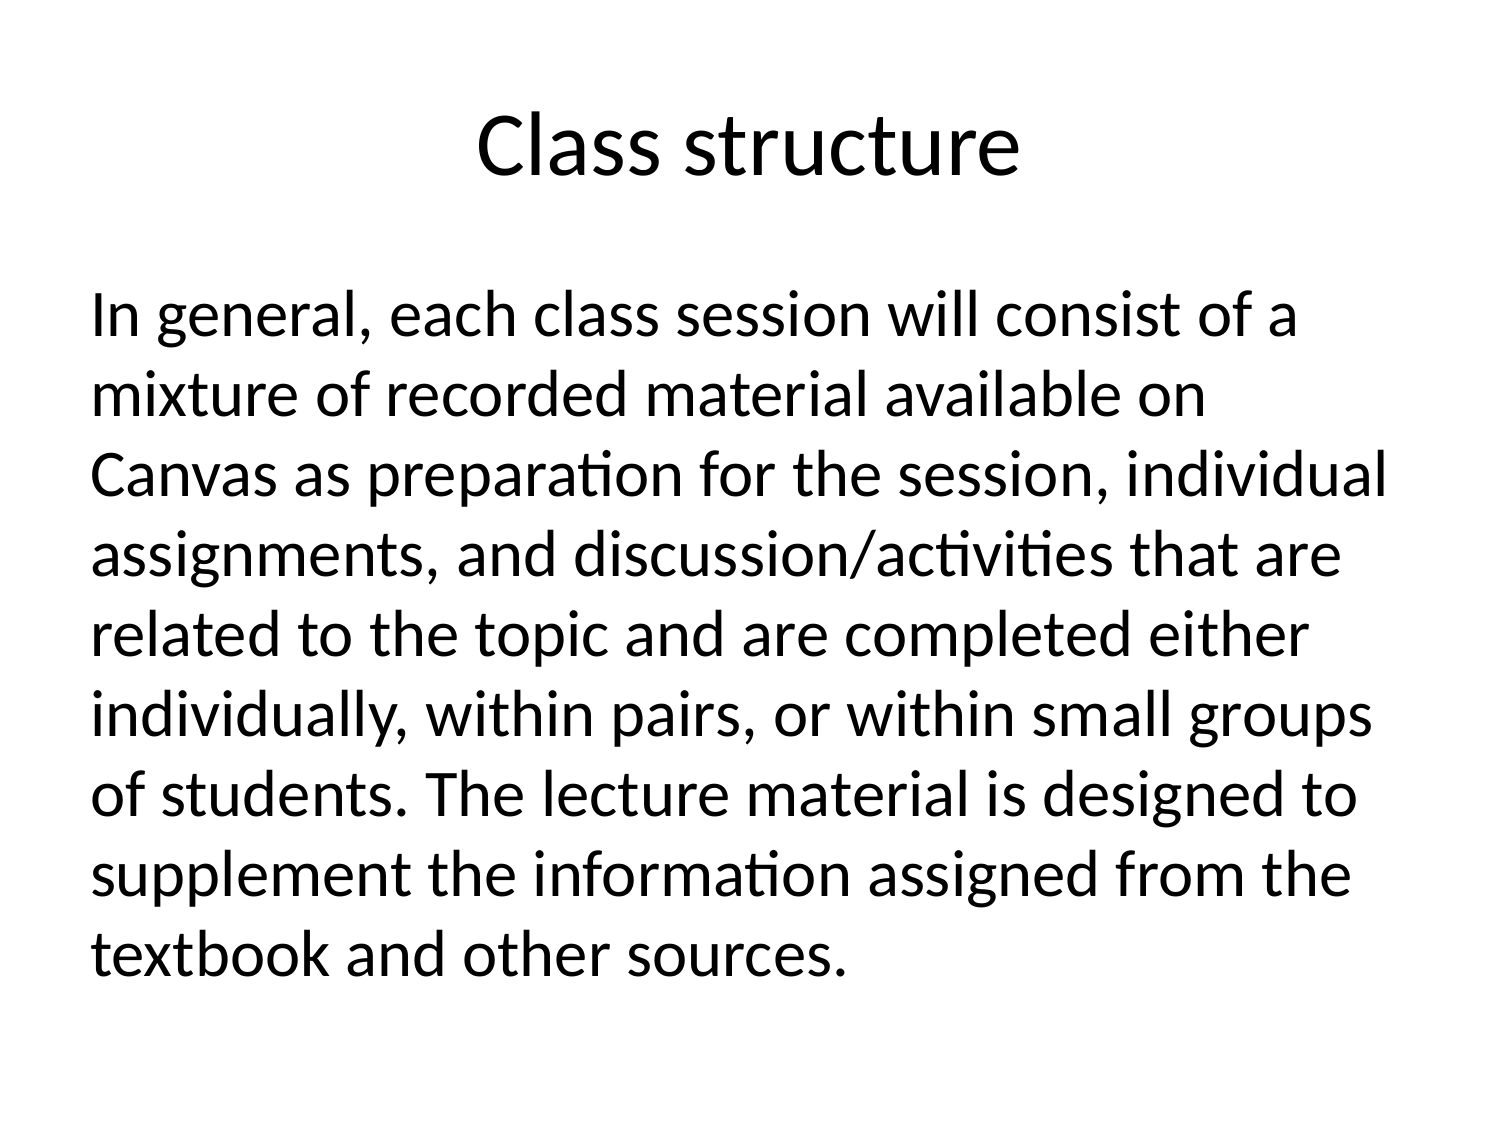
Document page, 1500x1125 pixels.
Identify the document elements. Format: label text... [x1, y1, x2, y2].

title Class structure [75, 45, 1425, 233]
list In general, each class session will consist of a mixture of recorded material available on Canvas as preparation for the session, individual assignments, and discussion/activities that are related to the topic and are completed either individually, within pairs, or within small groups of students. The lecture material is designed to supplement the information assigned from the textbook and other sources. [75, 262, 1425, 1005]
